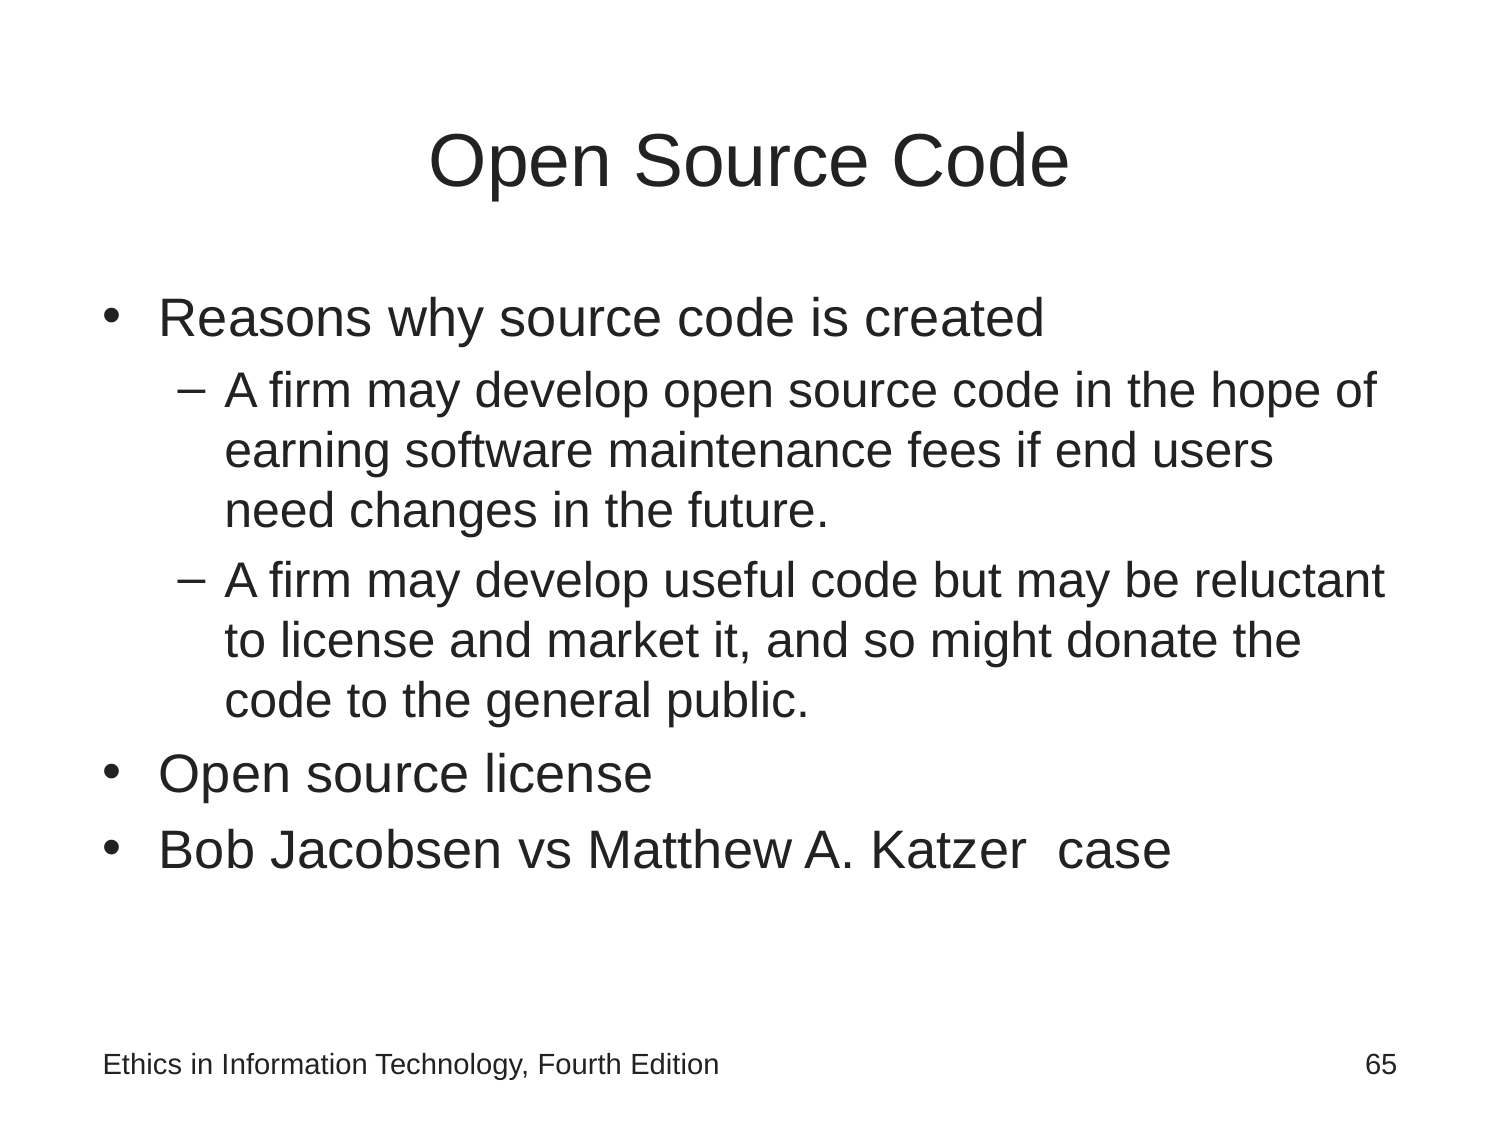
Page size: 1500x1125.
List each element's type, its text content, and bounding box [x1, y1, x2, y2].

text_box ‹#› [1299, 1037, 1413, 1100]
list Reasons why source code is created A firm may develop open source code in the hope of earning software maintenance fees if end users need changes in the future. A firm may develop useful code but may be reluctant to license and market it, and so might donate the code to the general public. Open source license Bob Jacobsen vs Matthew A. Katzer case [87, 275, 1413, 1025]
title Open Source Code [87, 62, 1413, 250]
text_box Ethics in Information Technology, Fourth Edition [87, 1037, 1299, 1100]
